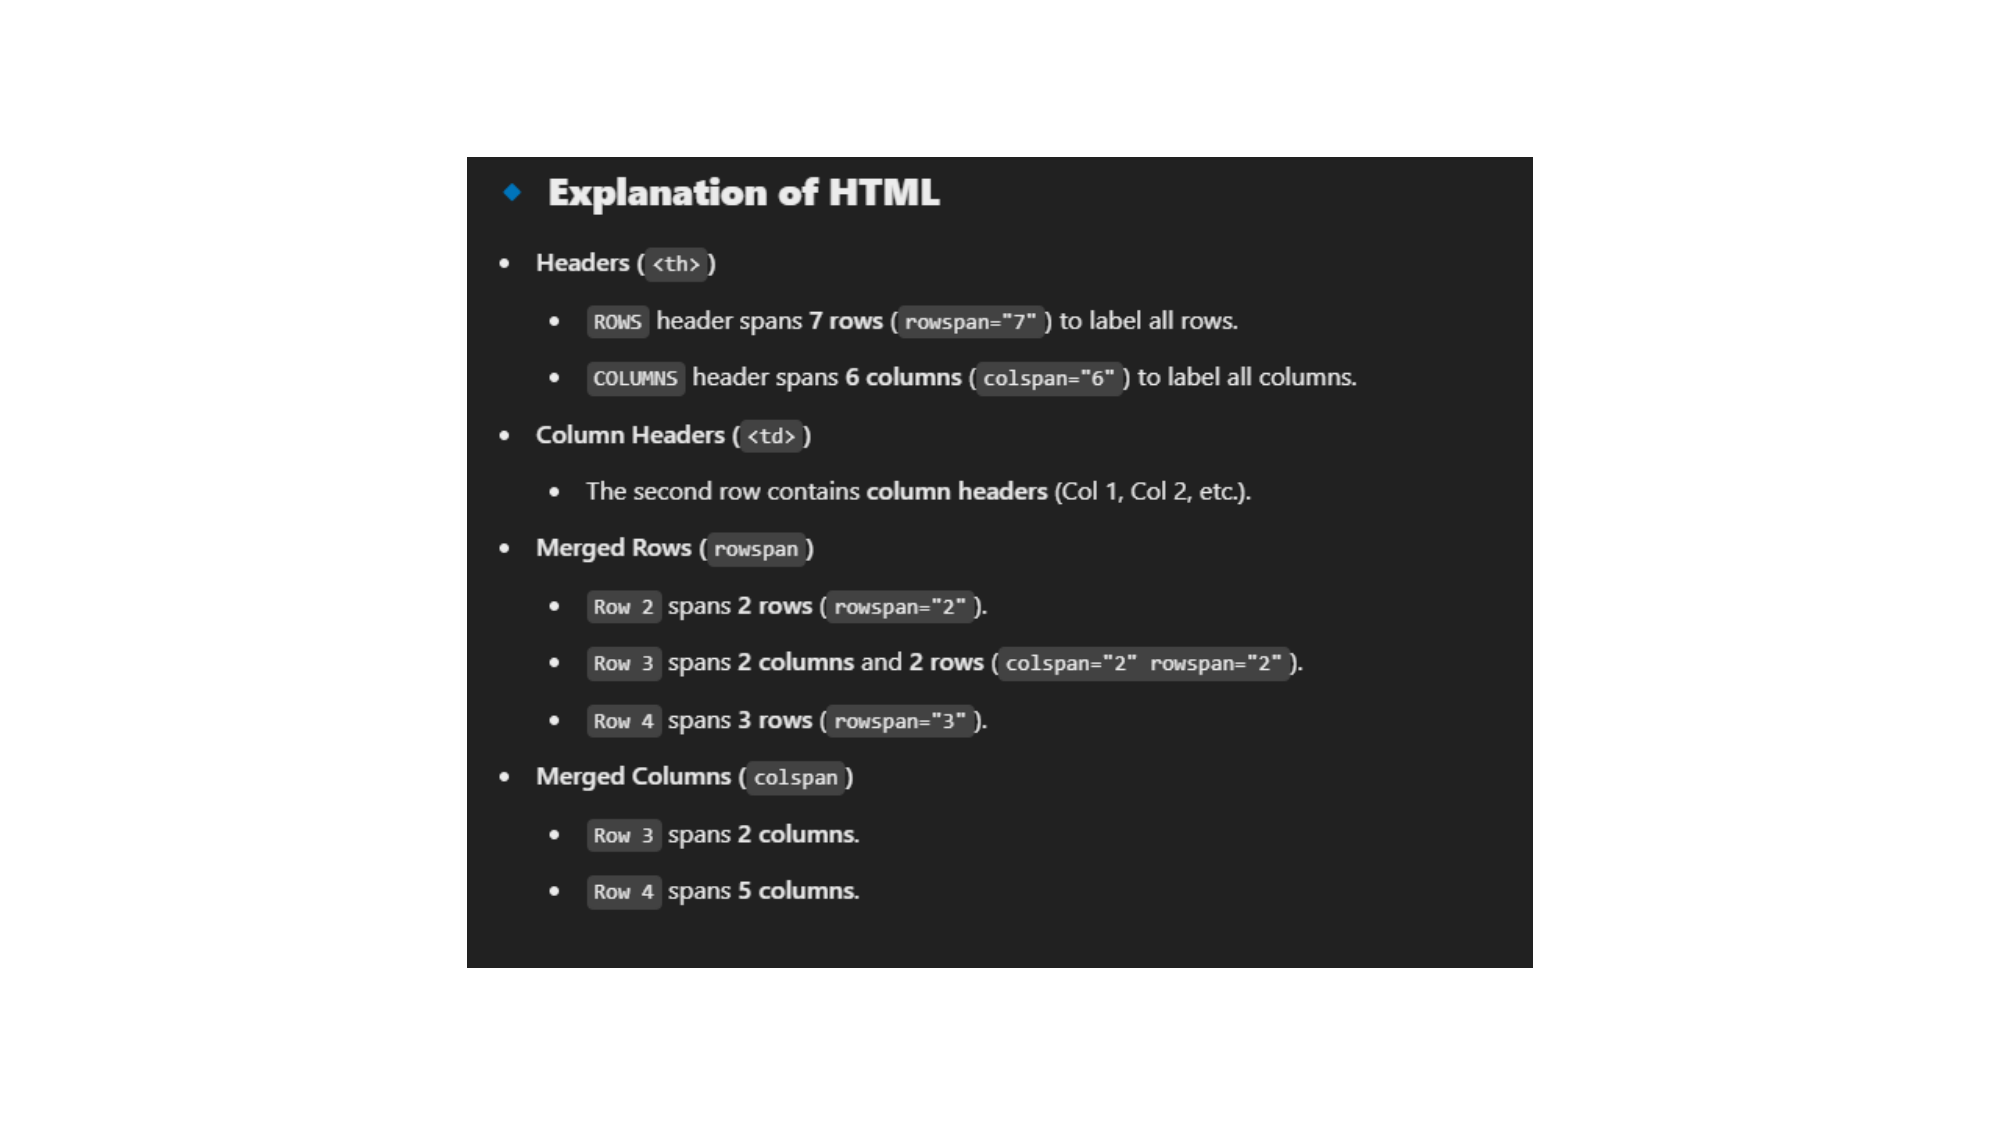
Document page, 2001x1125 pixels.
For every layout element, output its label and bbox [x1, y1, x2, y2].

picture [467, 157, 1533, 968]
